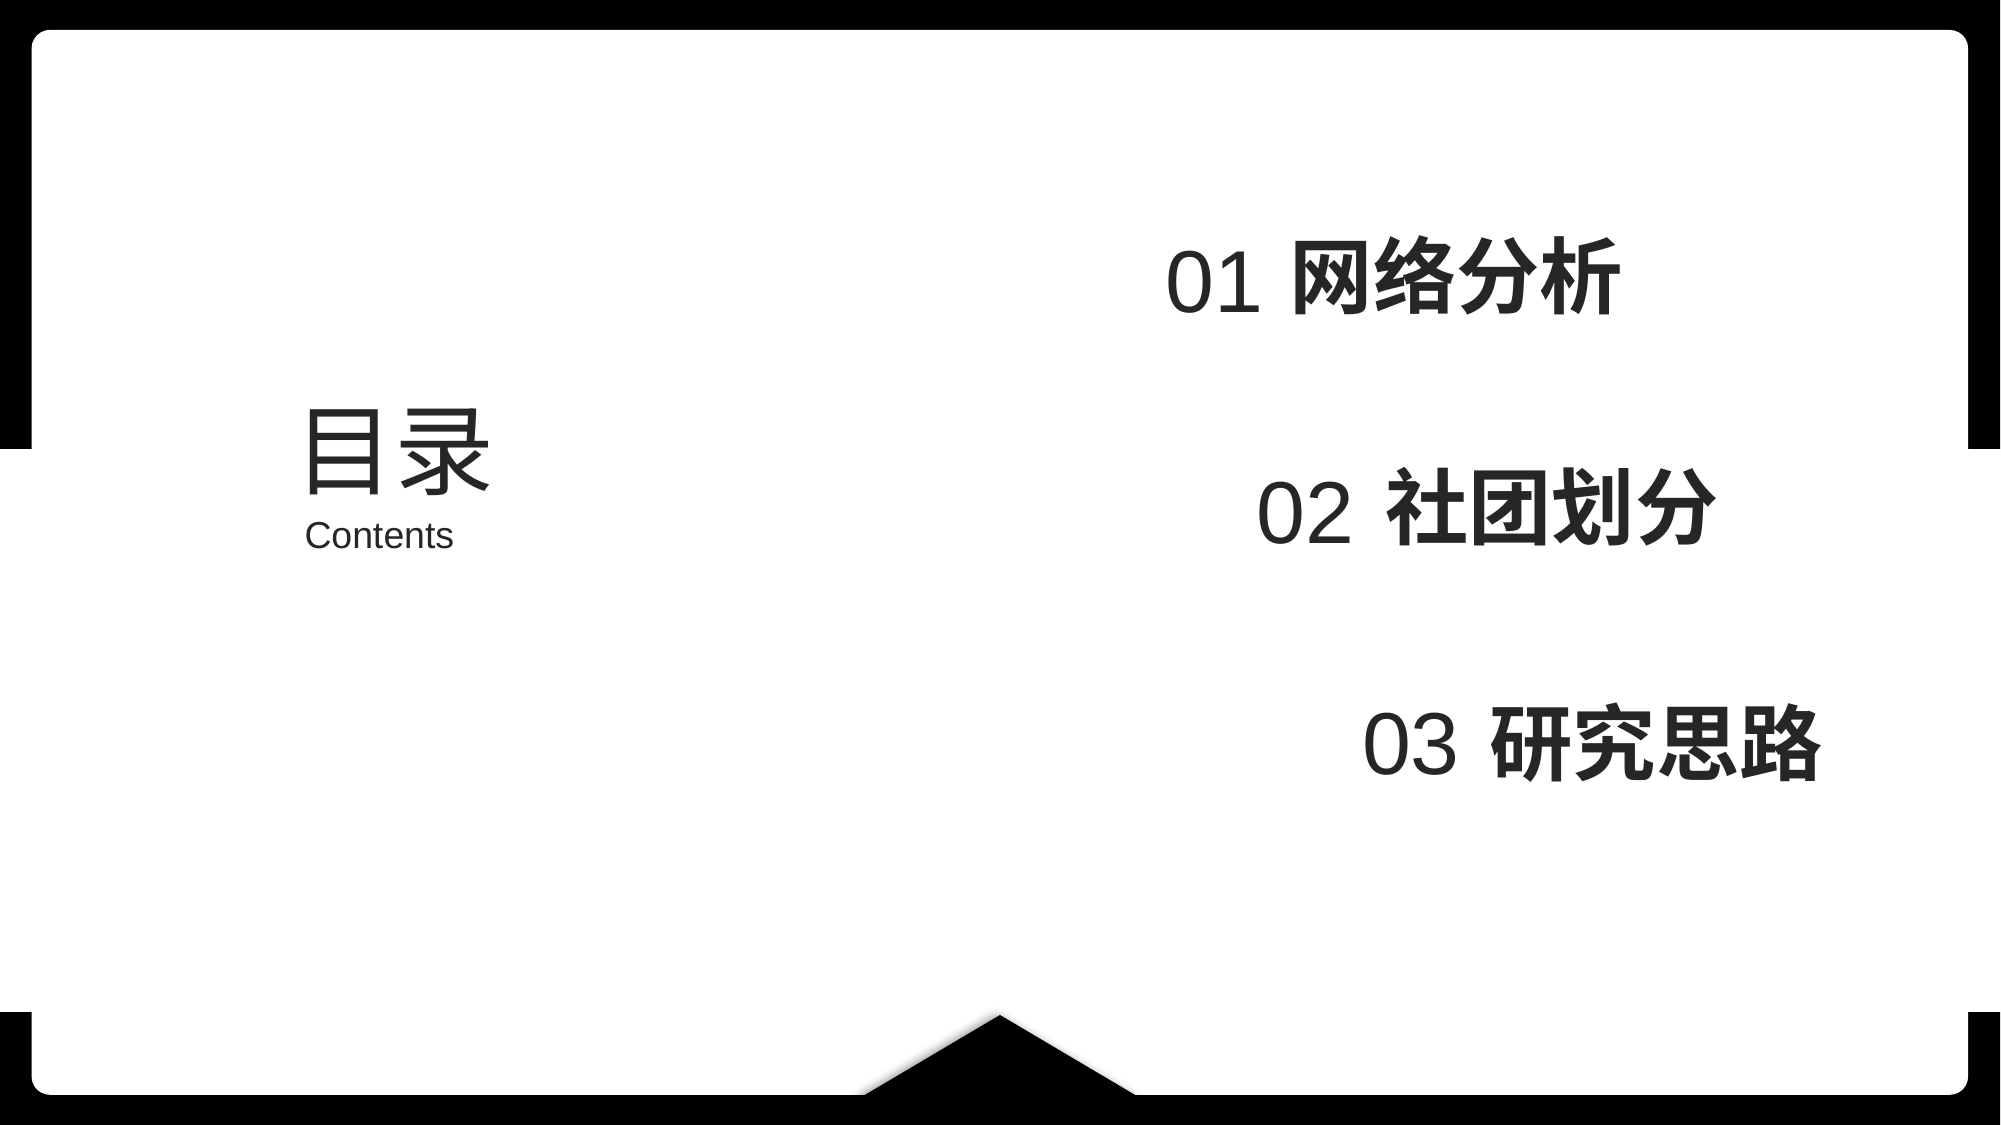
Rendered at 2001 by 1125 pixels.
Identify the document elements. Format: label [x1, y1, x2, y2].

text_box [279, 380, 609, 565]
text_box [1149, 216, 1698, 339]
text_box [1240, 447, 1794, 570]
text_box [1346, 678, 1898, 801]
